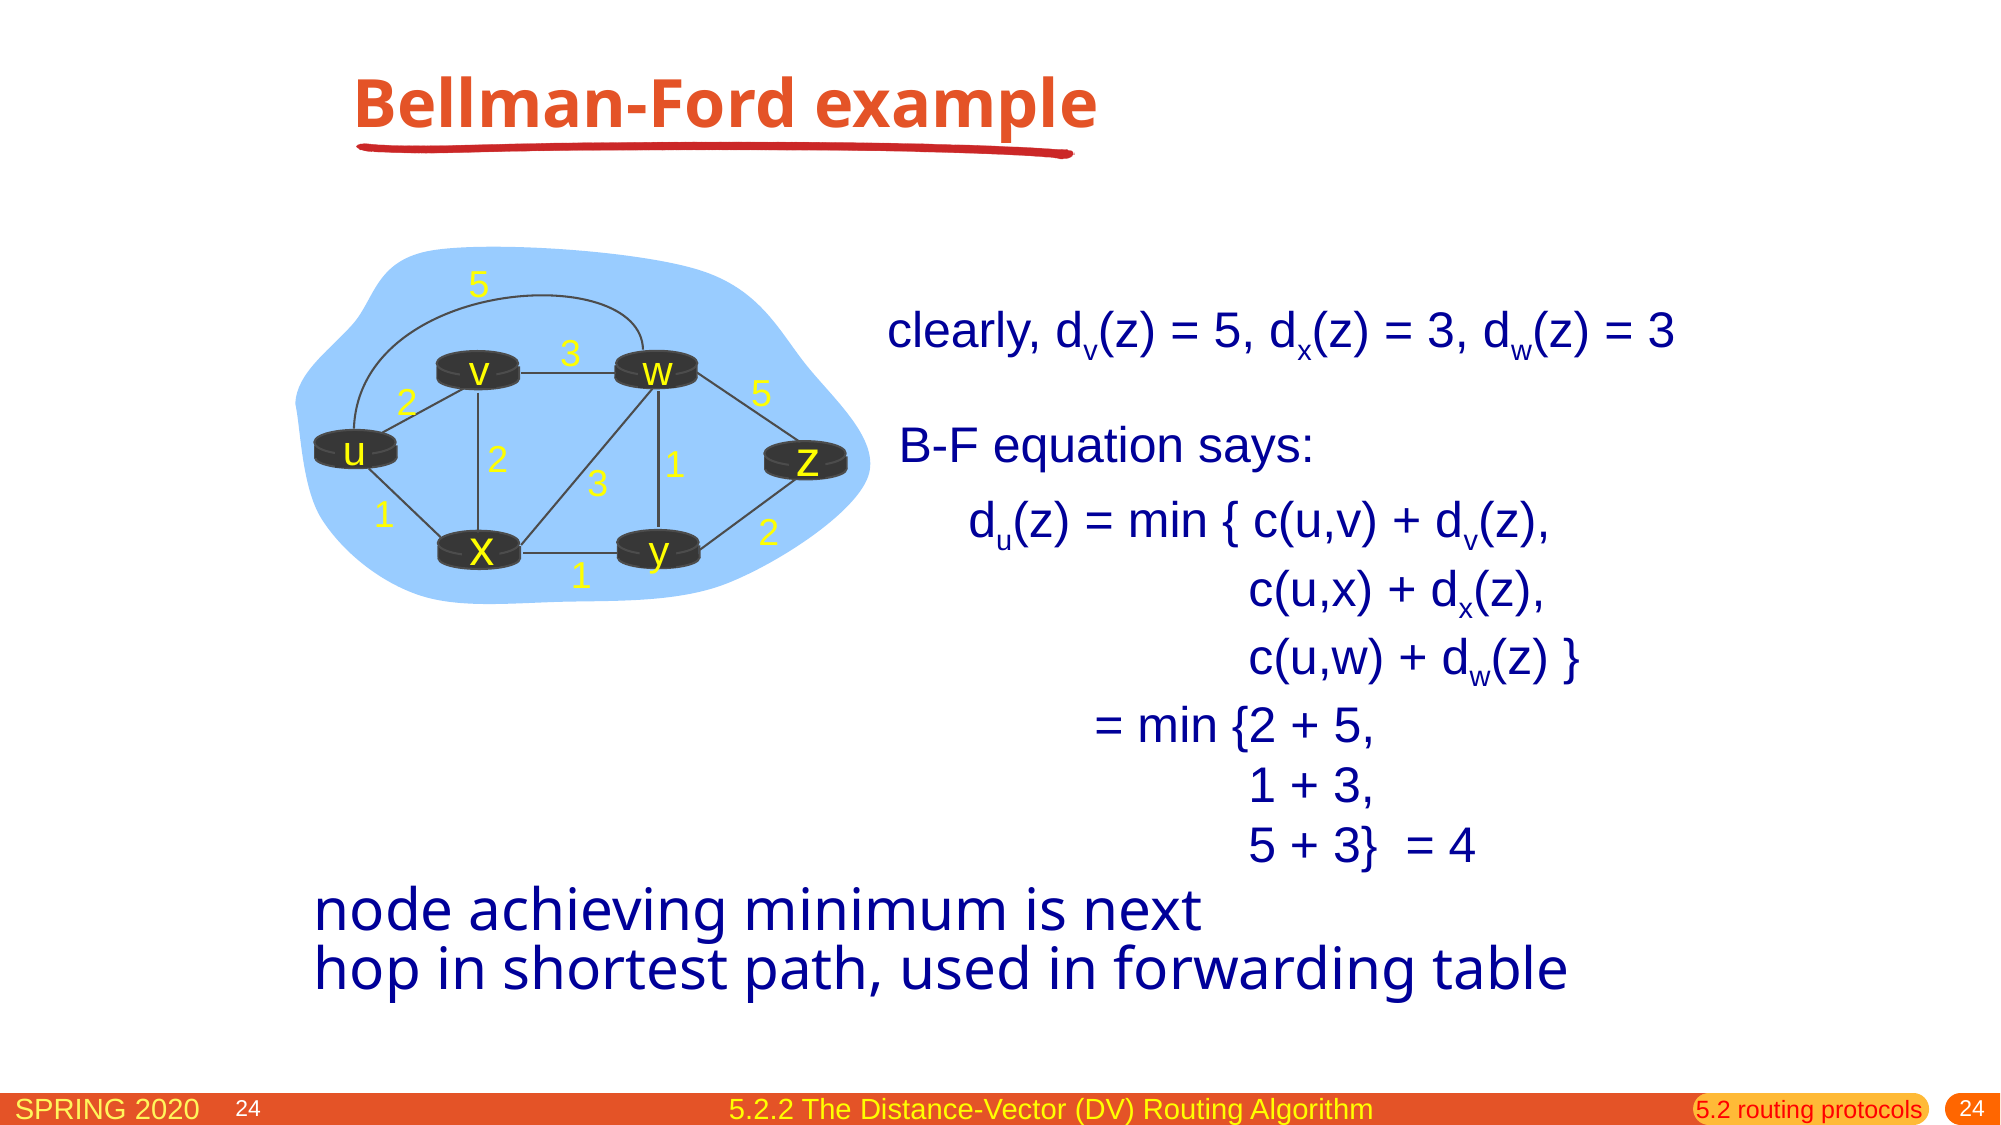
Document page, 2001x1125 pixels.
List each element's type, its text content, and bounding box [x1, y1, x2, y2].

text_box clearly, dv(z) = 5, dx(z) = 3, dw(z) = 3 [885, 290, 1691, 374]
text_box node achieving minimum is next hop in shortest path, used in forwarding table [298, 875, 1585, 1009]
picture [353, 137, 1083, 165]
text_box 5.2.2 The Distance-Vector (DV) Routing Algorithm [714, 1083, 1390, 1125]
text_box 5.2 routing protocols [1681, 1086, 1957, 1125]
text_box B-F equation says: [885, 404, 1331, 480]
title Bellman-Ford example [337, 28, 1613, 173]
text_box du(z) = min { c(u,v) + dv(z), c(u,x) + dx(z), c(u,w) + dw(z) } = min {2 + 5, 1 + 3, 5 + 3} = 4 [953, 480, 1595, 880]
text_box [295, 240, 882, 609]
